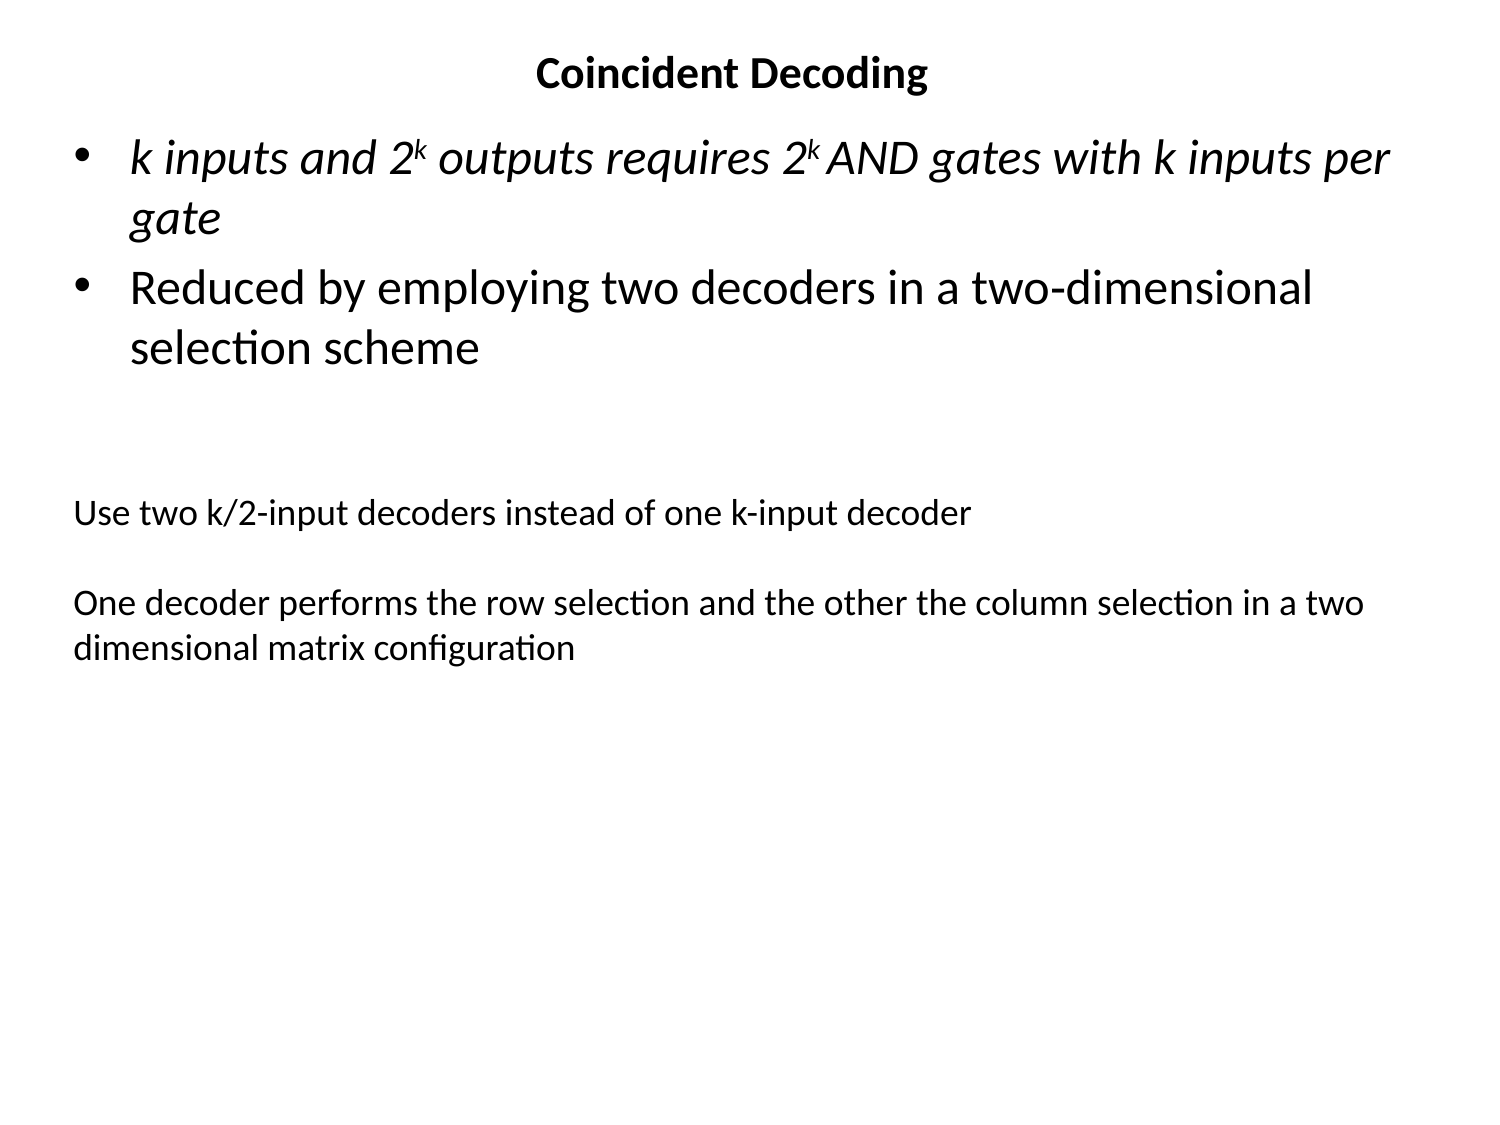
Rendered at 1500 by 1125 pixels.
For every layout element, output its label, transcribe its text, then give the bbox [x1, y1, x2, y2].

list k inputs and 2k outputs requires 2k AND gates with k inputs per gate Reduced by employing two decoders in a two‐dimensional selection scheme [58, 117, 1409, 399]
title Coincident Decoding [117, 35, 1348, 106]
text_box Use two k/2-input decoders instead of one k-input decoder One decoder performs the row selection and the other the column selection in a two dimensional matrix configuration [58, 480, 1395, 766]
